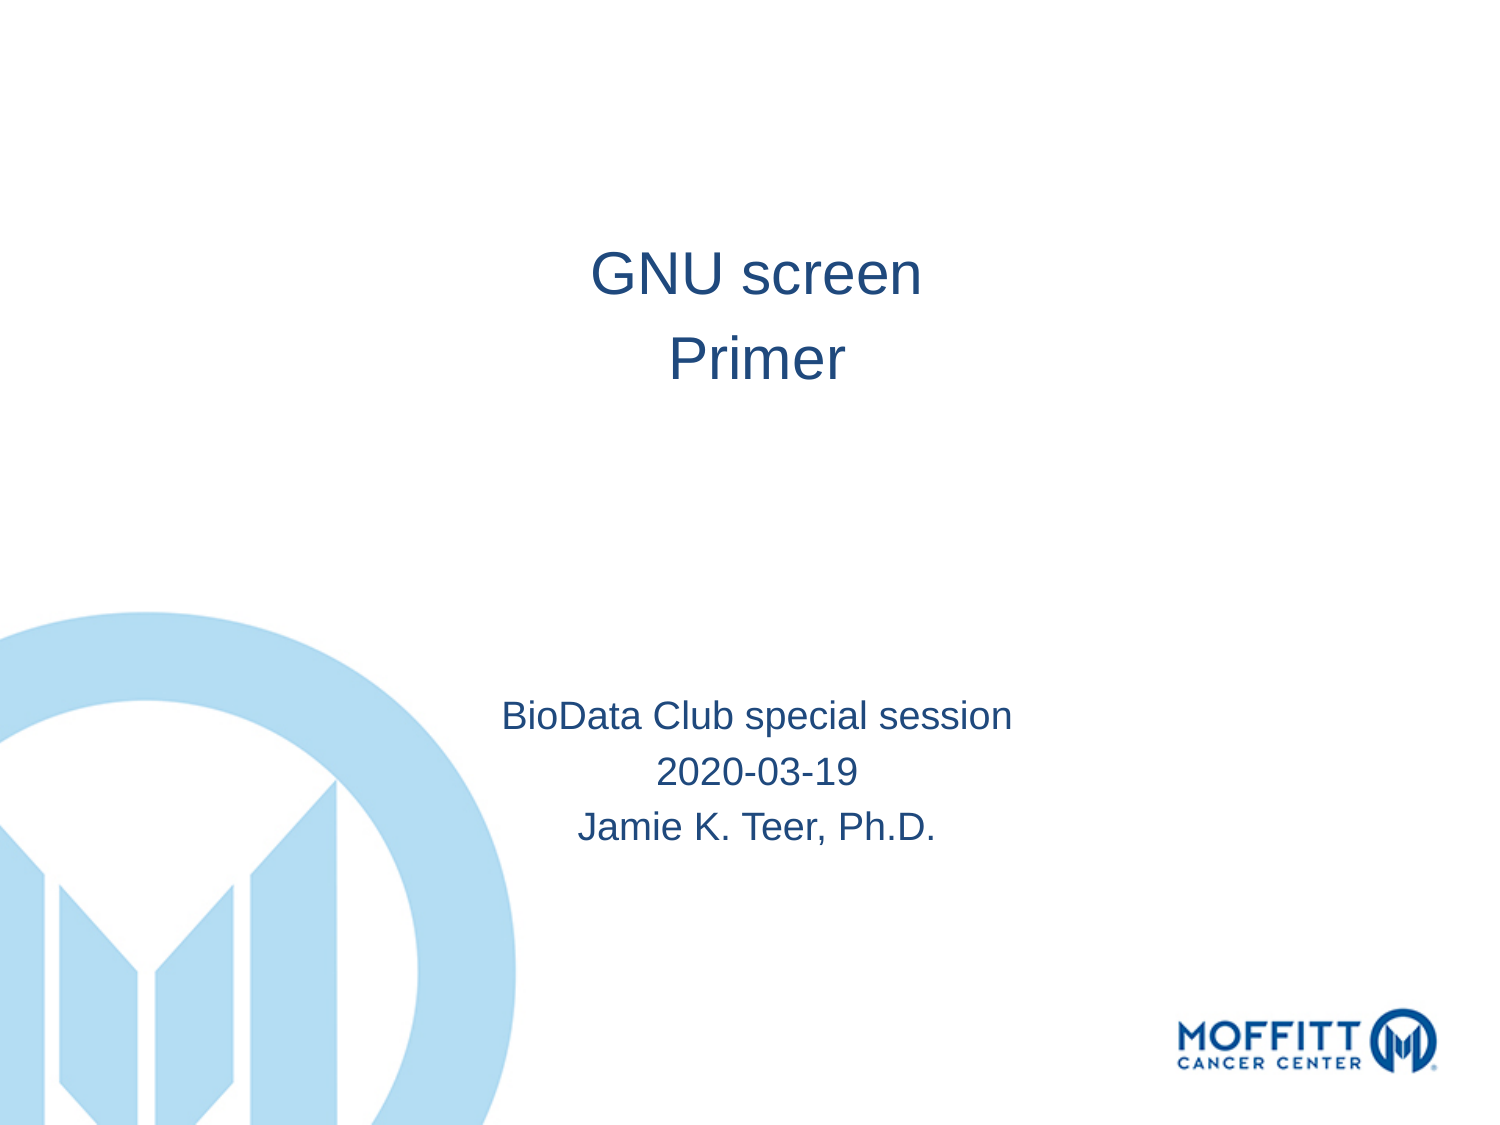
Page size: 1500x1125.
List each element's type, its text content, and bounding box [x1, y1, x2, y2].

picture [0, 0, 1500, 1125]
list GNU screen Primer [108, 227, 1406, 351]
list BioData Club special session 2020-03-19 Jamie K. Teer, Ph.D. [108, 682, 1406, 912]
